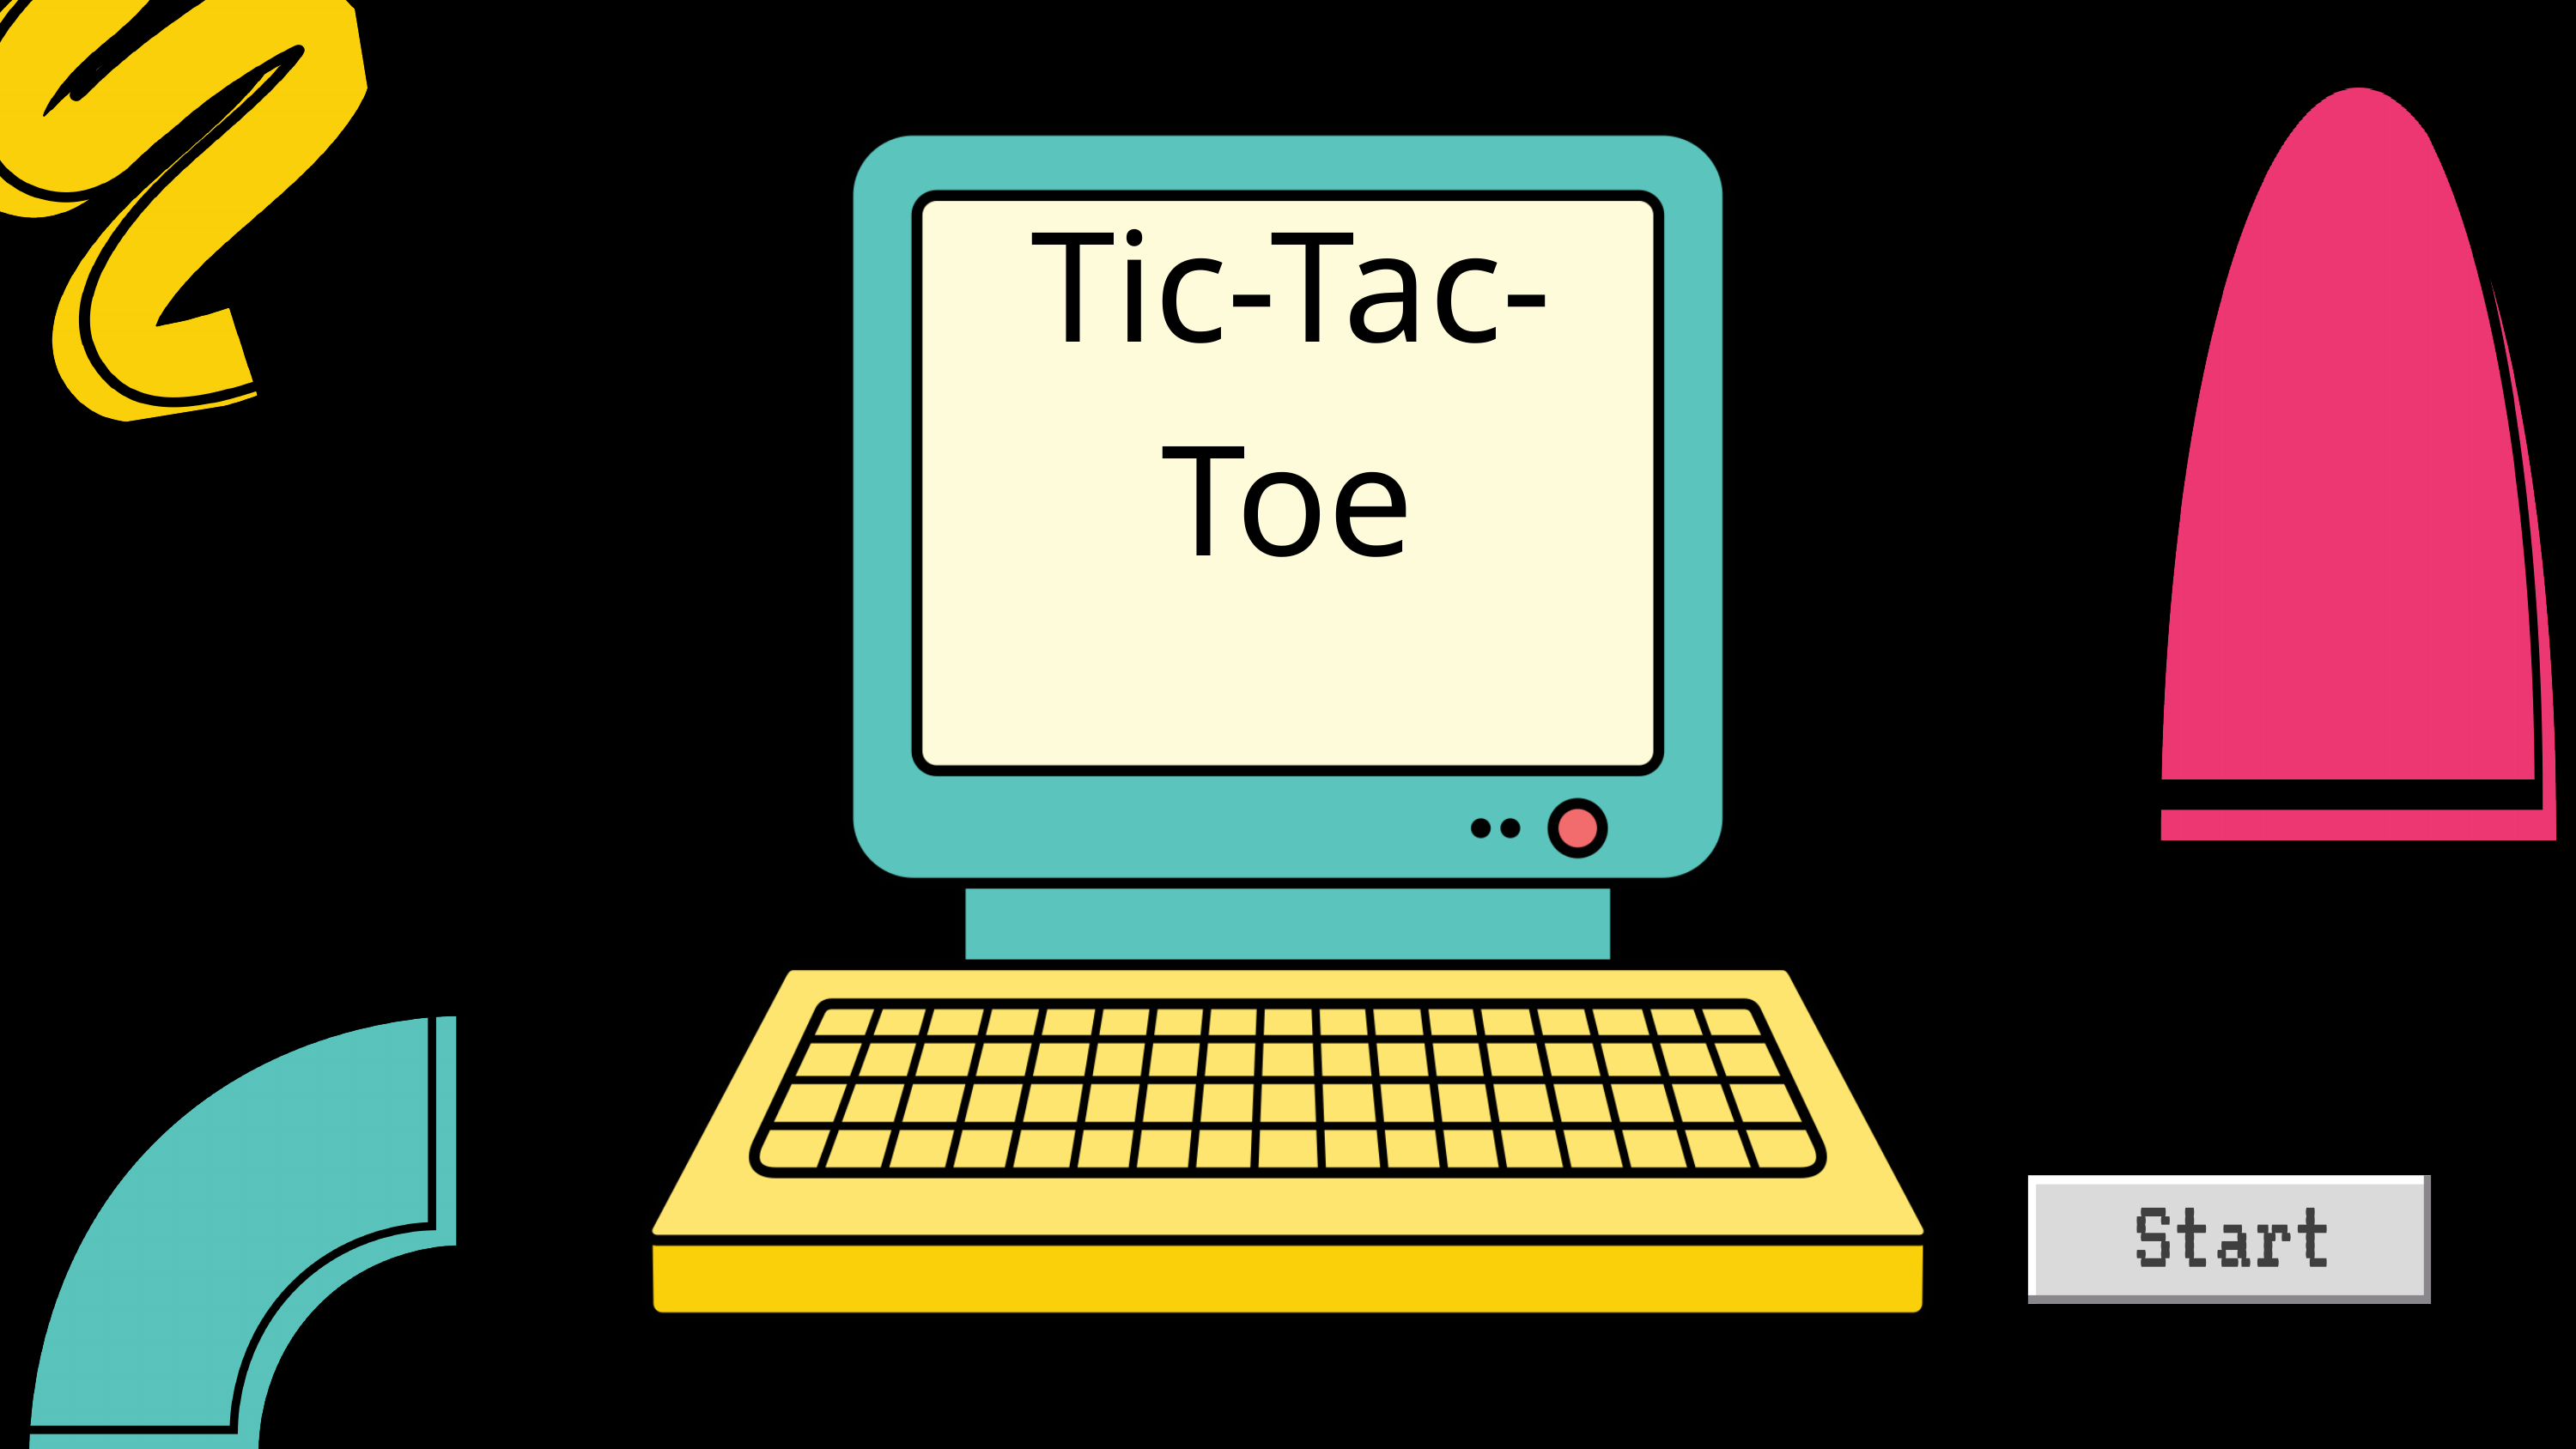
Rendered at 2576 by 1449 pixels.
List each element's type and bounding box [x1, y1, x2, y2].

text_box [0, 992, 457, 1449]
text_box [2027, 1175, 2432, 1304]
text_box [641, 124, 1935, 1324]
text_box [0, 0, 415, 443]
text_box [2139, 27, 2556, 841]
text_box [947, 192, 1629, 669]
